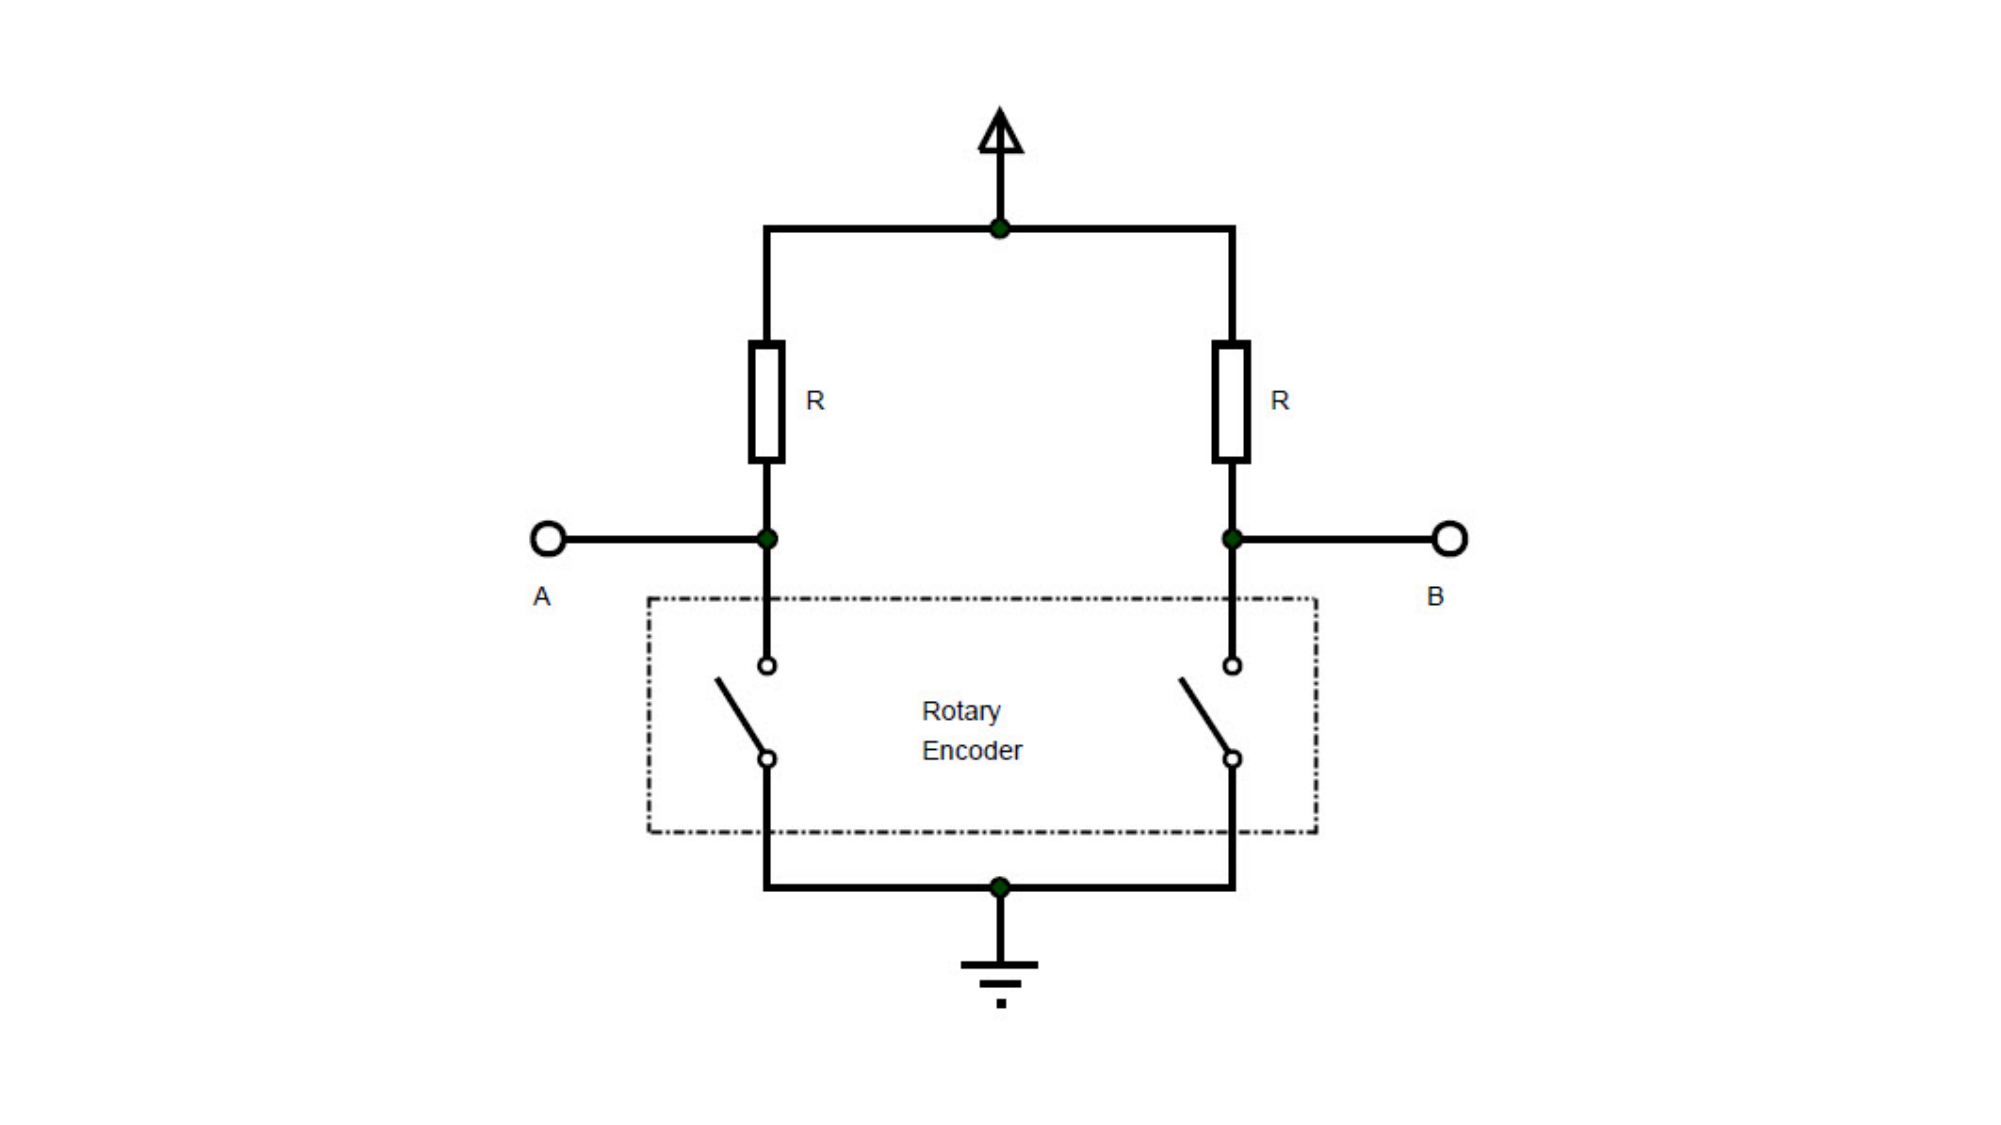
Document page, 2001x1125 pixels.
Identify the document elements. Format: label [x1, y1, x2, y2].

picture [511, 88, 1489, 1037]
